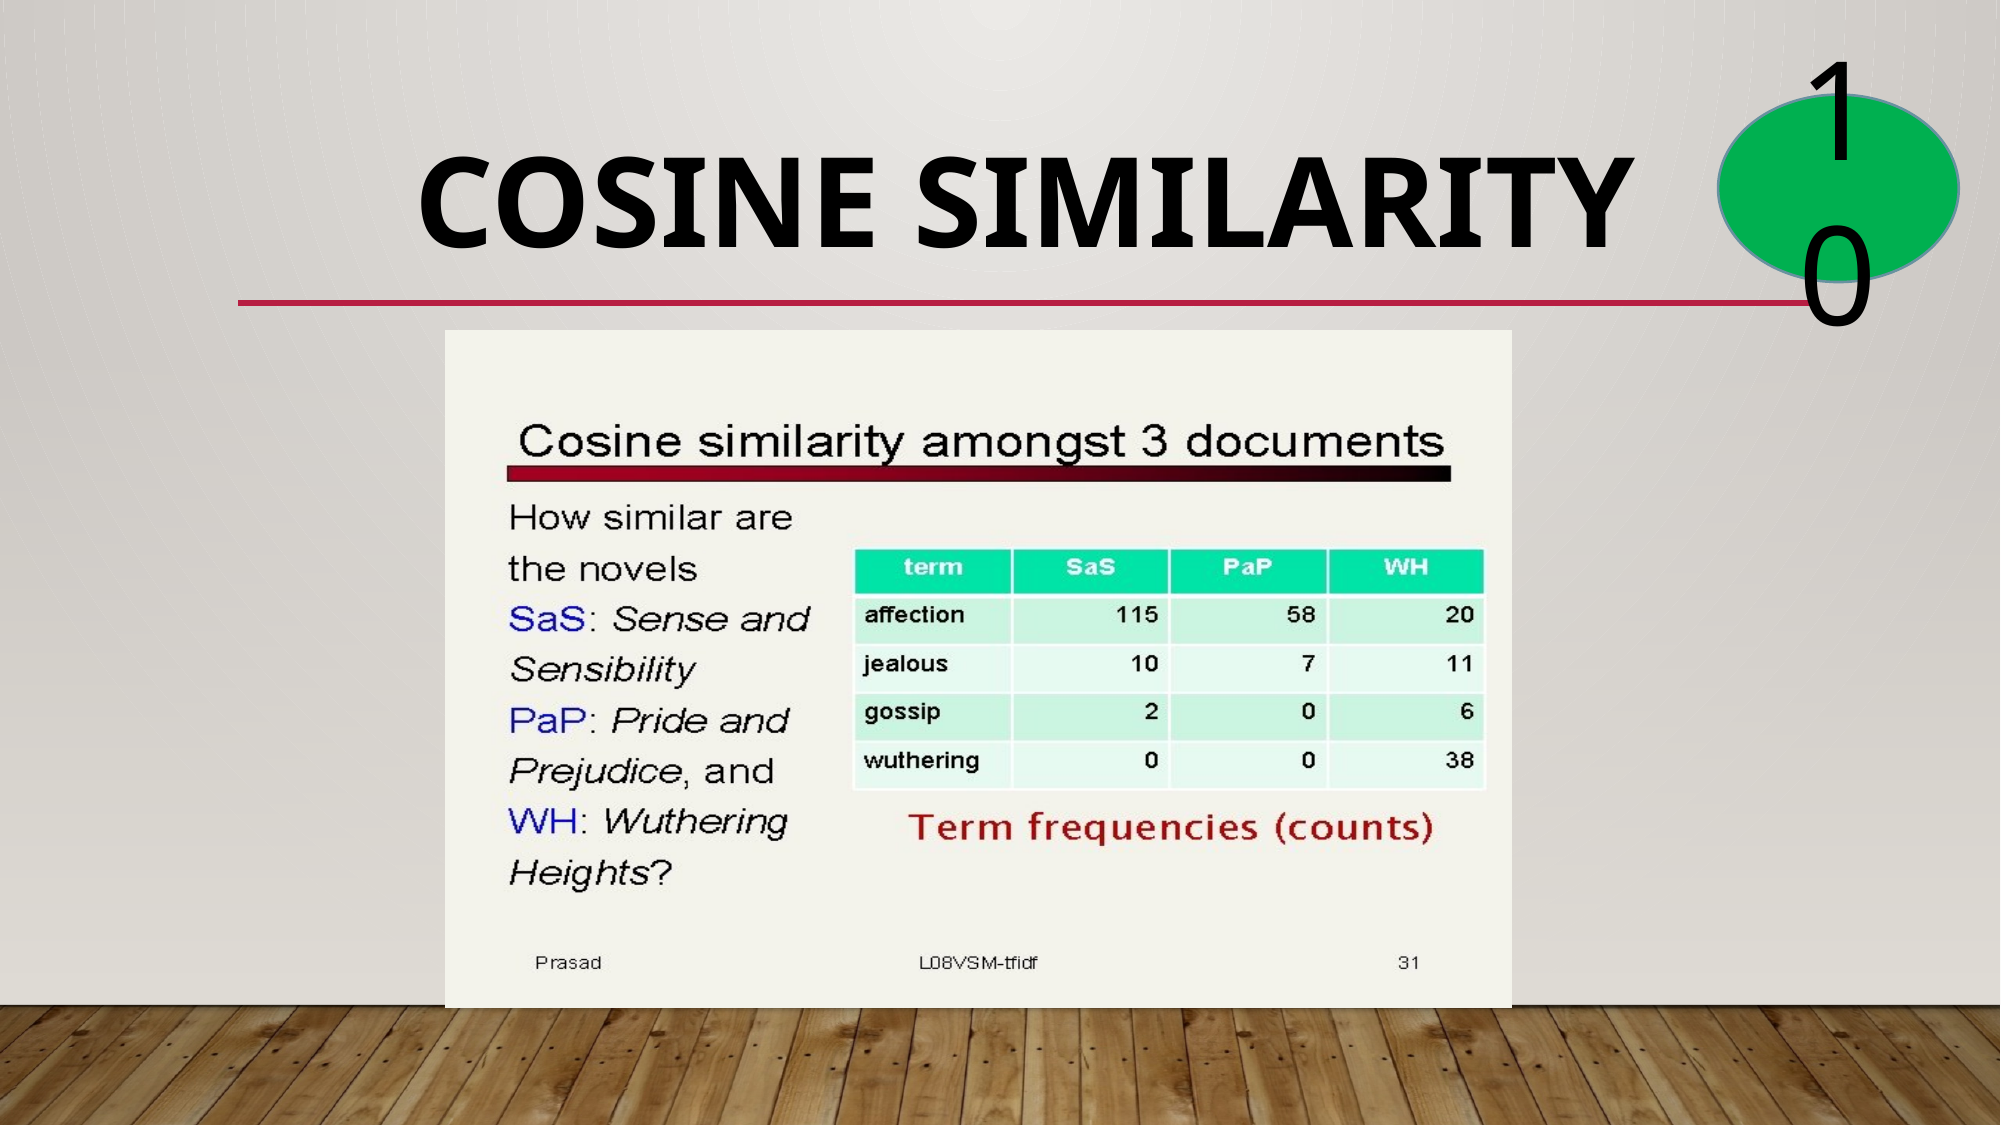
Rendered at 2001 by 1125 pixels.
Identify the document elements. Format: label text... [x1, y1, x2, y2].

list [445, 330, 1512, 1008]
picture [0, 1005, 2000, 1125]
text_box 10 [1716, 93, 1961, 284]
title Cosine similarity [238, 131, 1814, 305]
